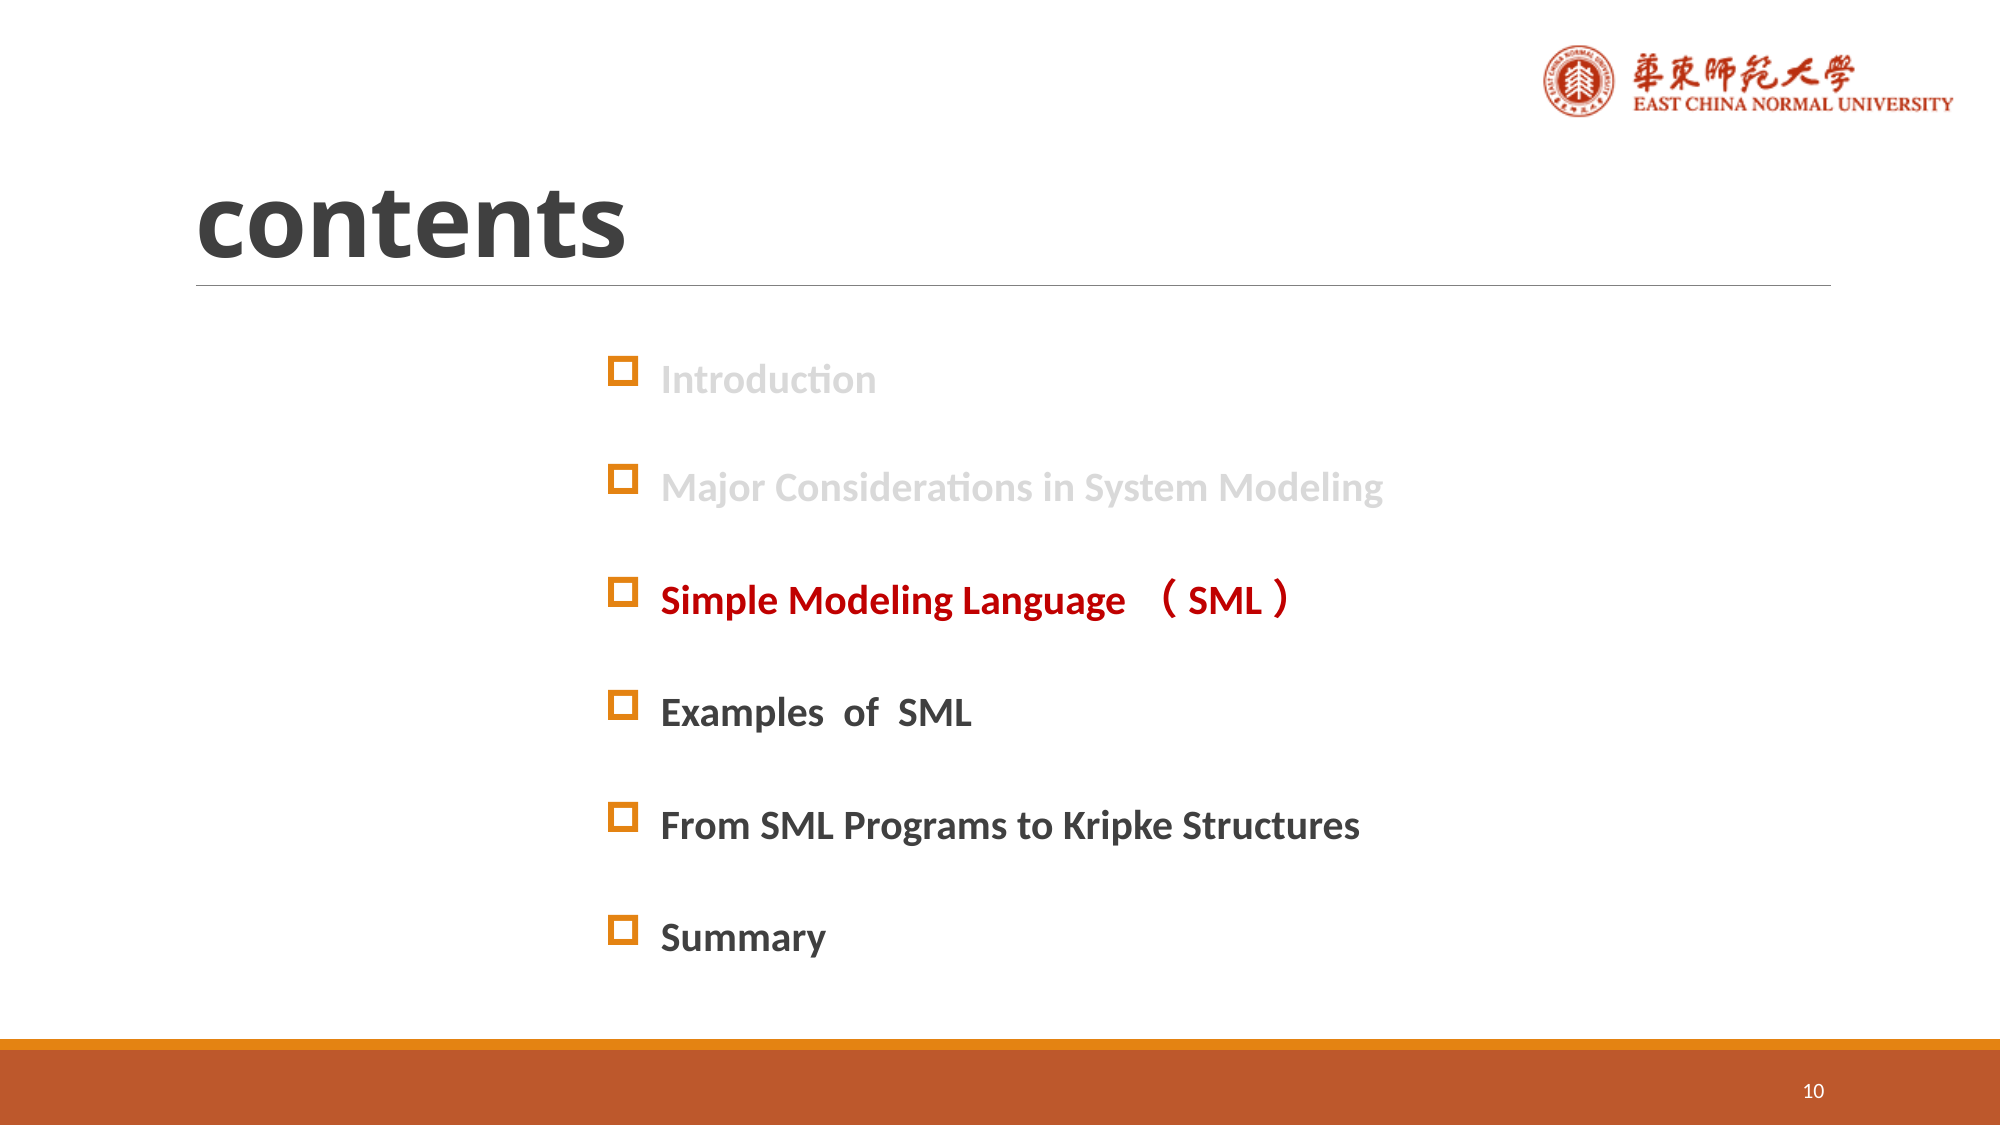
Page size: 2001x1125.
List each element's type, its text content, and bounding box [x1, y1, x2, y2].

title contents [180, 47, 1830, 285]
list Introduction Major Considerations in System Modeling Simple Modeling Language（SML） Examples of SML From SML Programs to Kripke Structures Summary [604, 293, 1476, 954]
slide_number 10 [1624, 1059, 1840, 1120]
text_box [249, 184, 1750, 293]
picture [1539, 41, 1958, 122]
